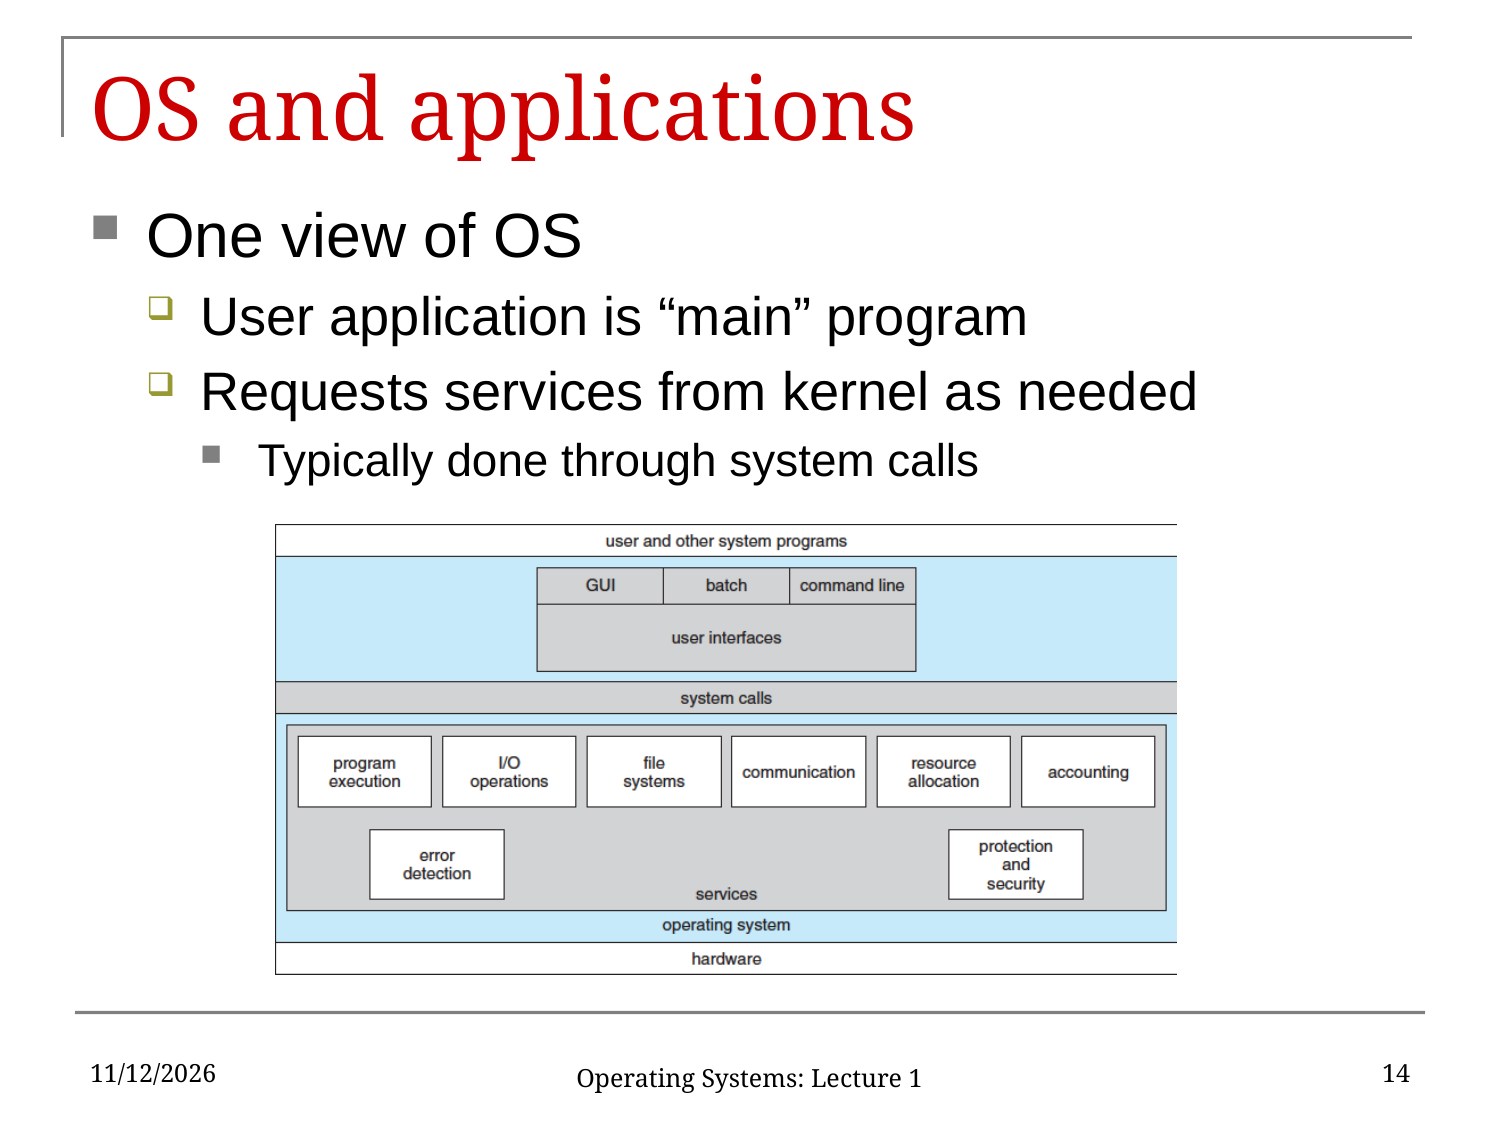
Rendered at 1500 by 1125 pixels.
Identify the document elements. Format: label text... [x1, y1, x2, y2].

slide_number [74, 1023, 426, 1100]
slide_number 14 [1074, 1023, 1426, 1100]
footer Operating Systems: Lecture 1 [512, 1024, 988, 1101]
list One view of OS User application is “main” program Requests services from kernel as needed Typically done through system calls [75, 187, 1425, 500]
picture [274, 524, 1177, 976]
title OS and applications [75, 45, 1425, 163]
